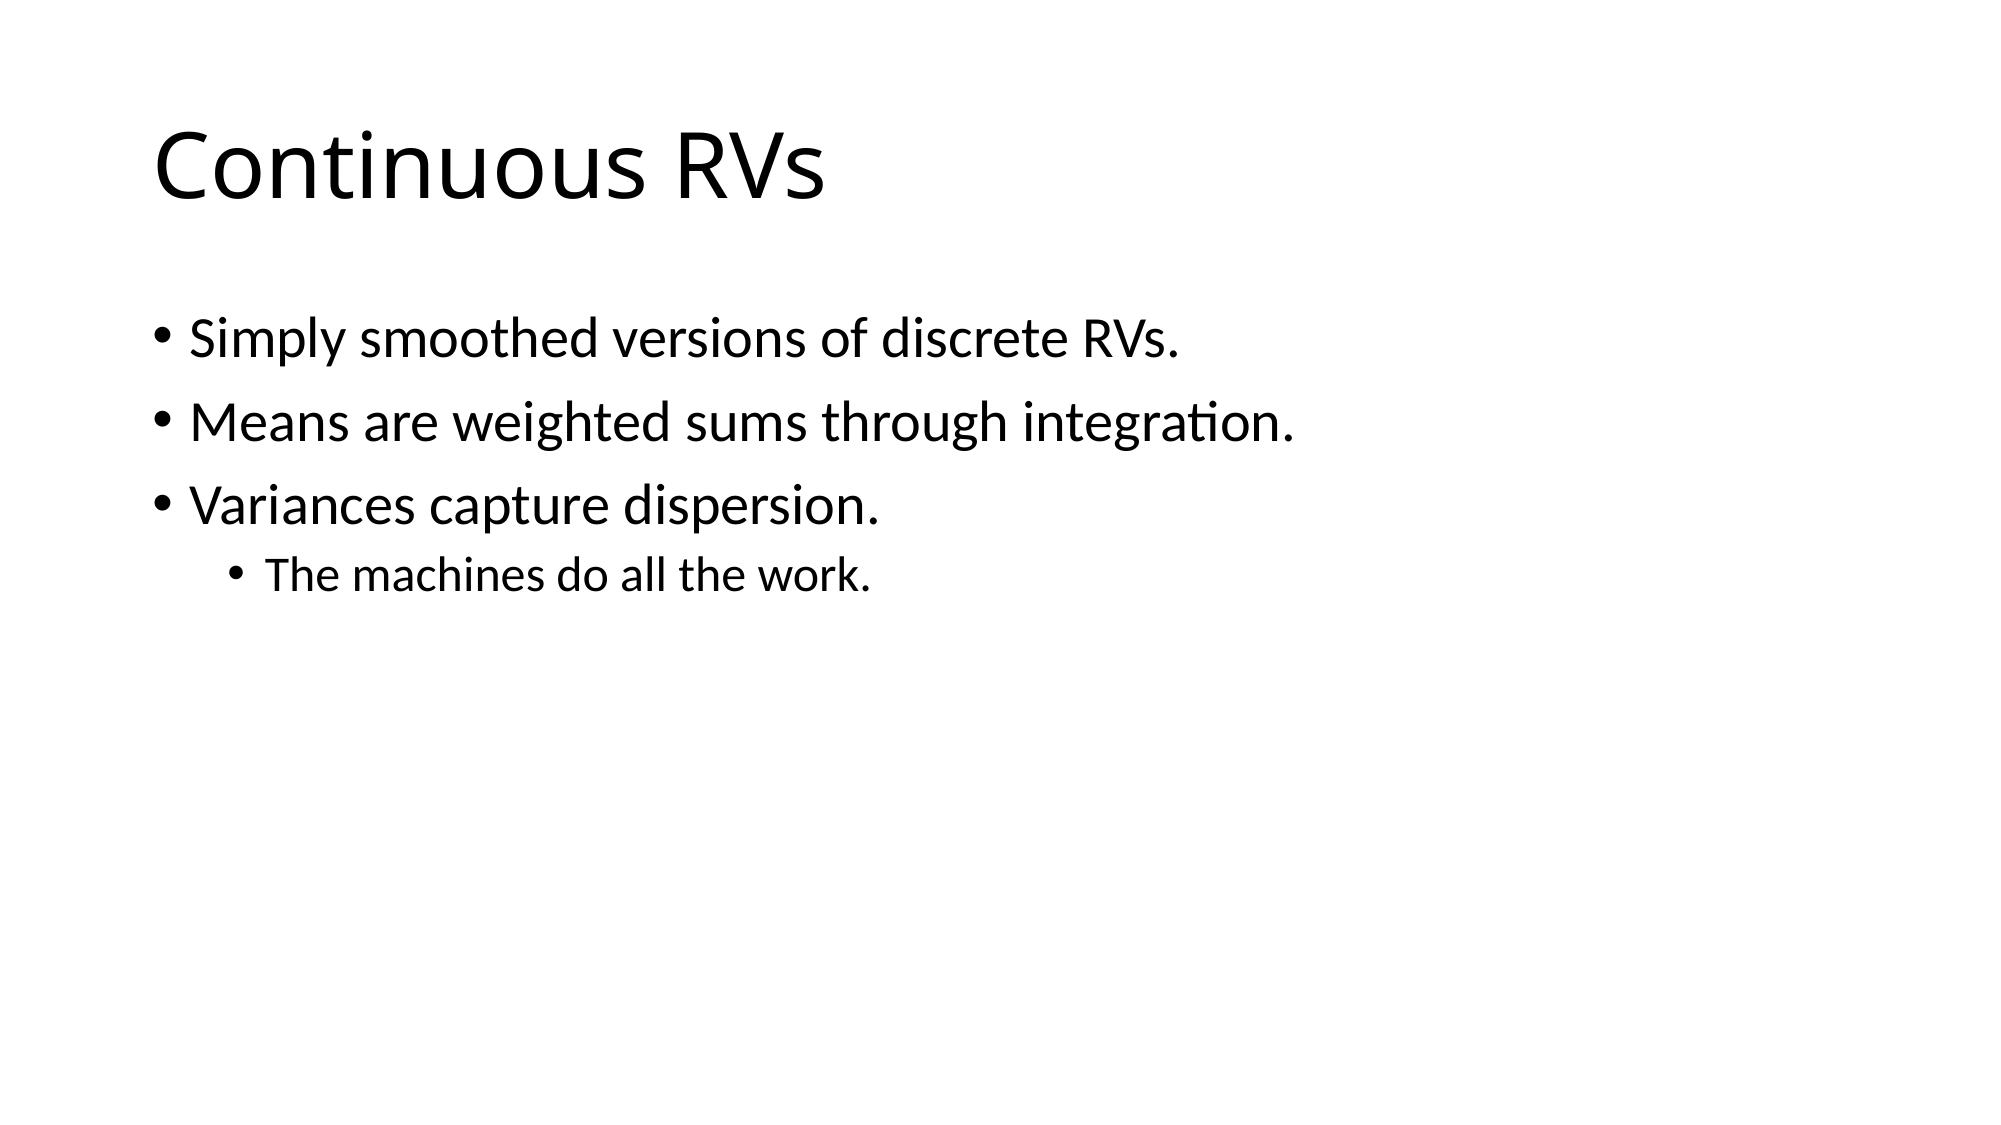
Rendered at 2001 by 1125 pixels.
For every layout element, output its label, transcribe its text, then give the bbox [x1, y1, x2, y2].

title Continuous RVs [137, 59, 1863, 278]
list Simply smoothed versions of discrete RVs. Means are weighted sums through integration. Variances capture dispersion. The machines do all the work. [137, 299, 1863, 1014]
